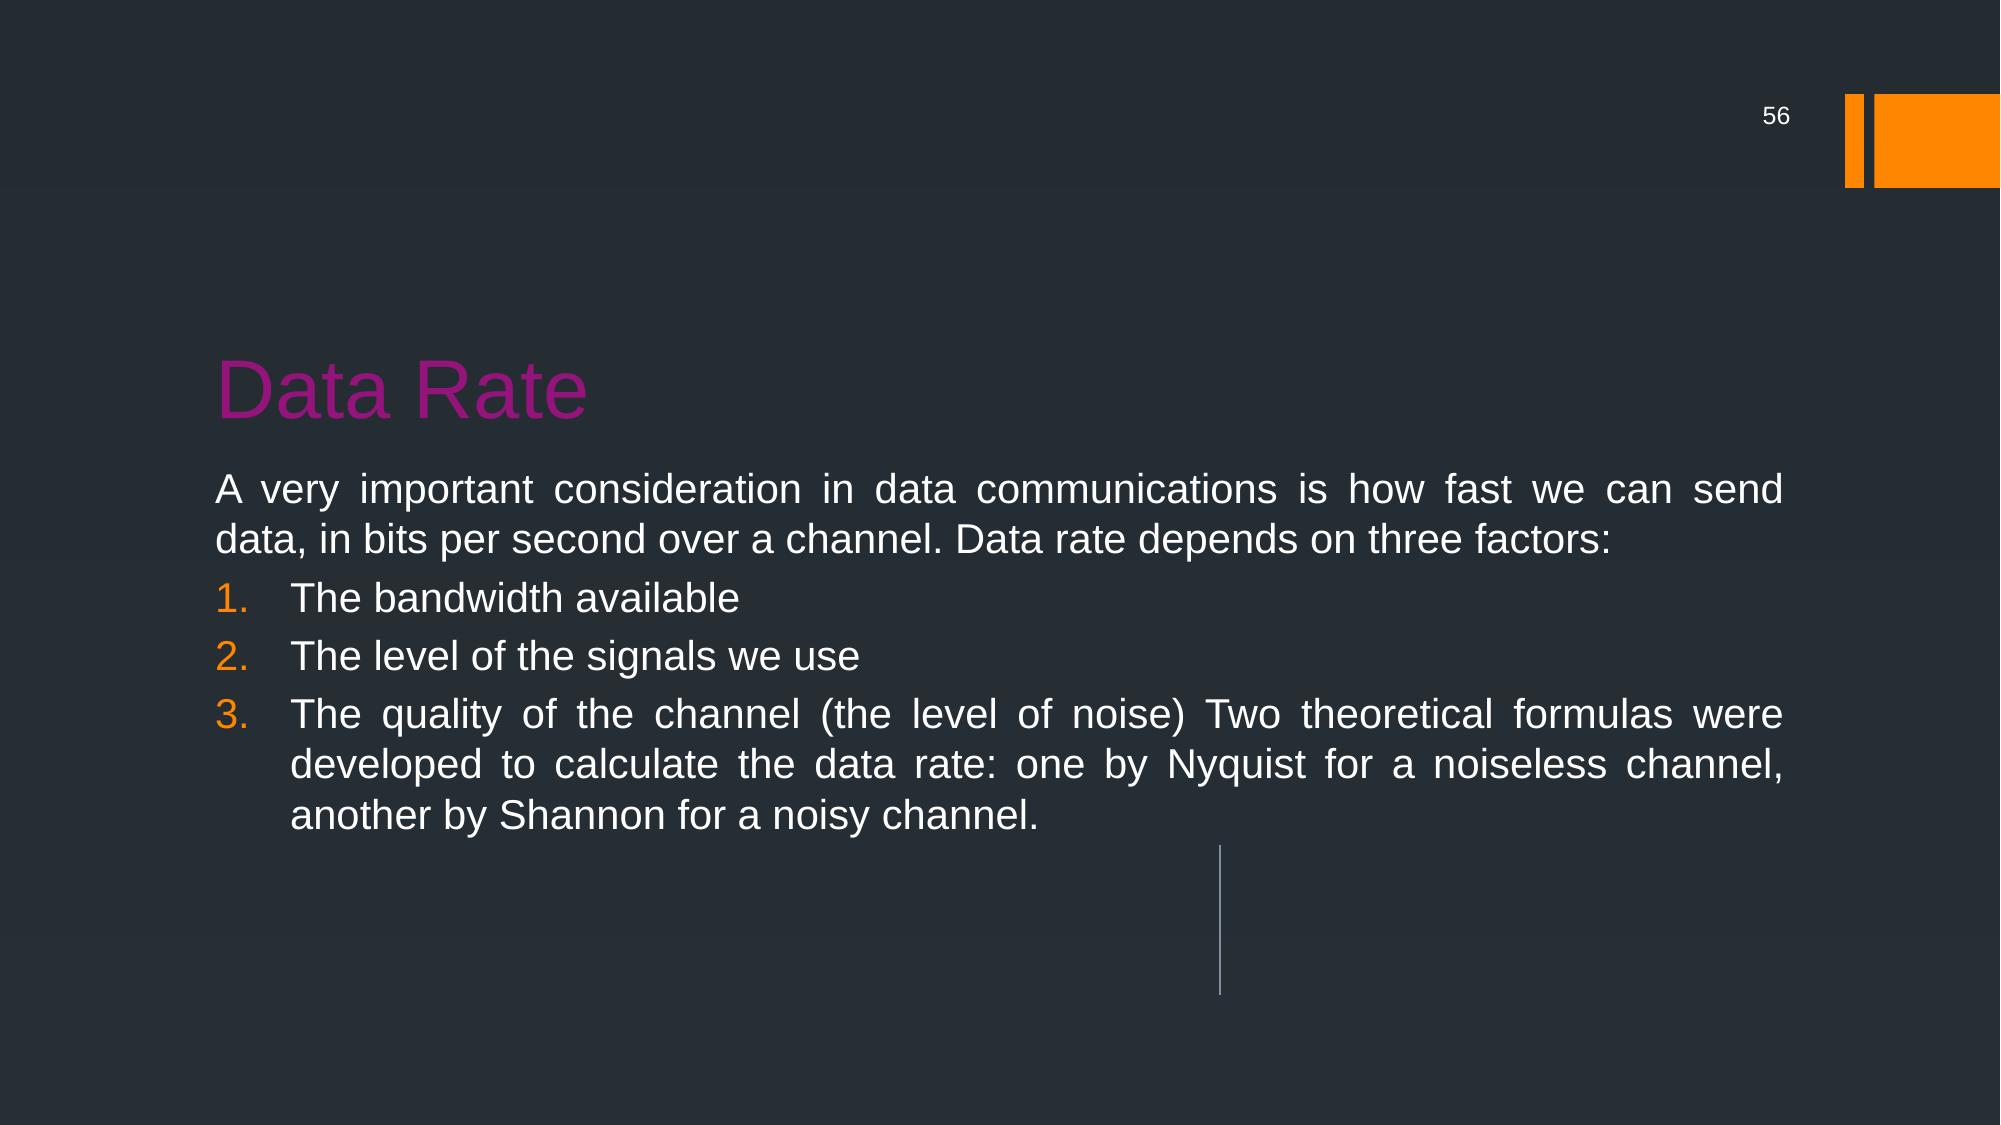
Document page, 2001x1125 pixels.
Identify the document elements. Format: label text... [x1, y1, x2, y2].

title Data Rate [200, 253, 1800, 443]
list A very important consideration in data communications is how fast we can send data, in bits per second over a channel. Data rate depends on three factors: The bandwidth available The level of the signals we use The quality of the channel (the level of noise) Two theoretical formulas were developed to calculate the data rate: one by Nyquist for a noiseless channel, another by Shannon for a noisy channel. [200, 454, 1800, 1035]
slide_number 56 [1599, 90, 1806, 140]
